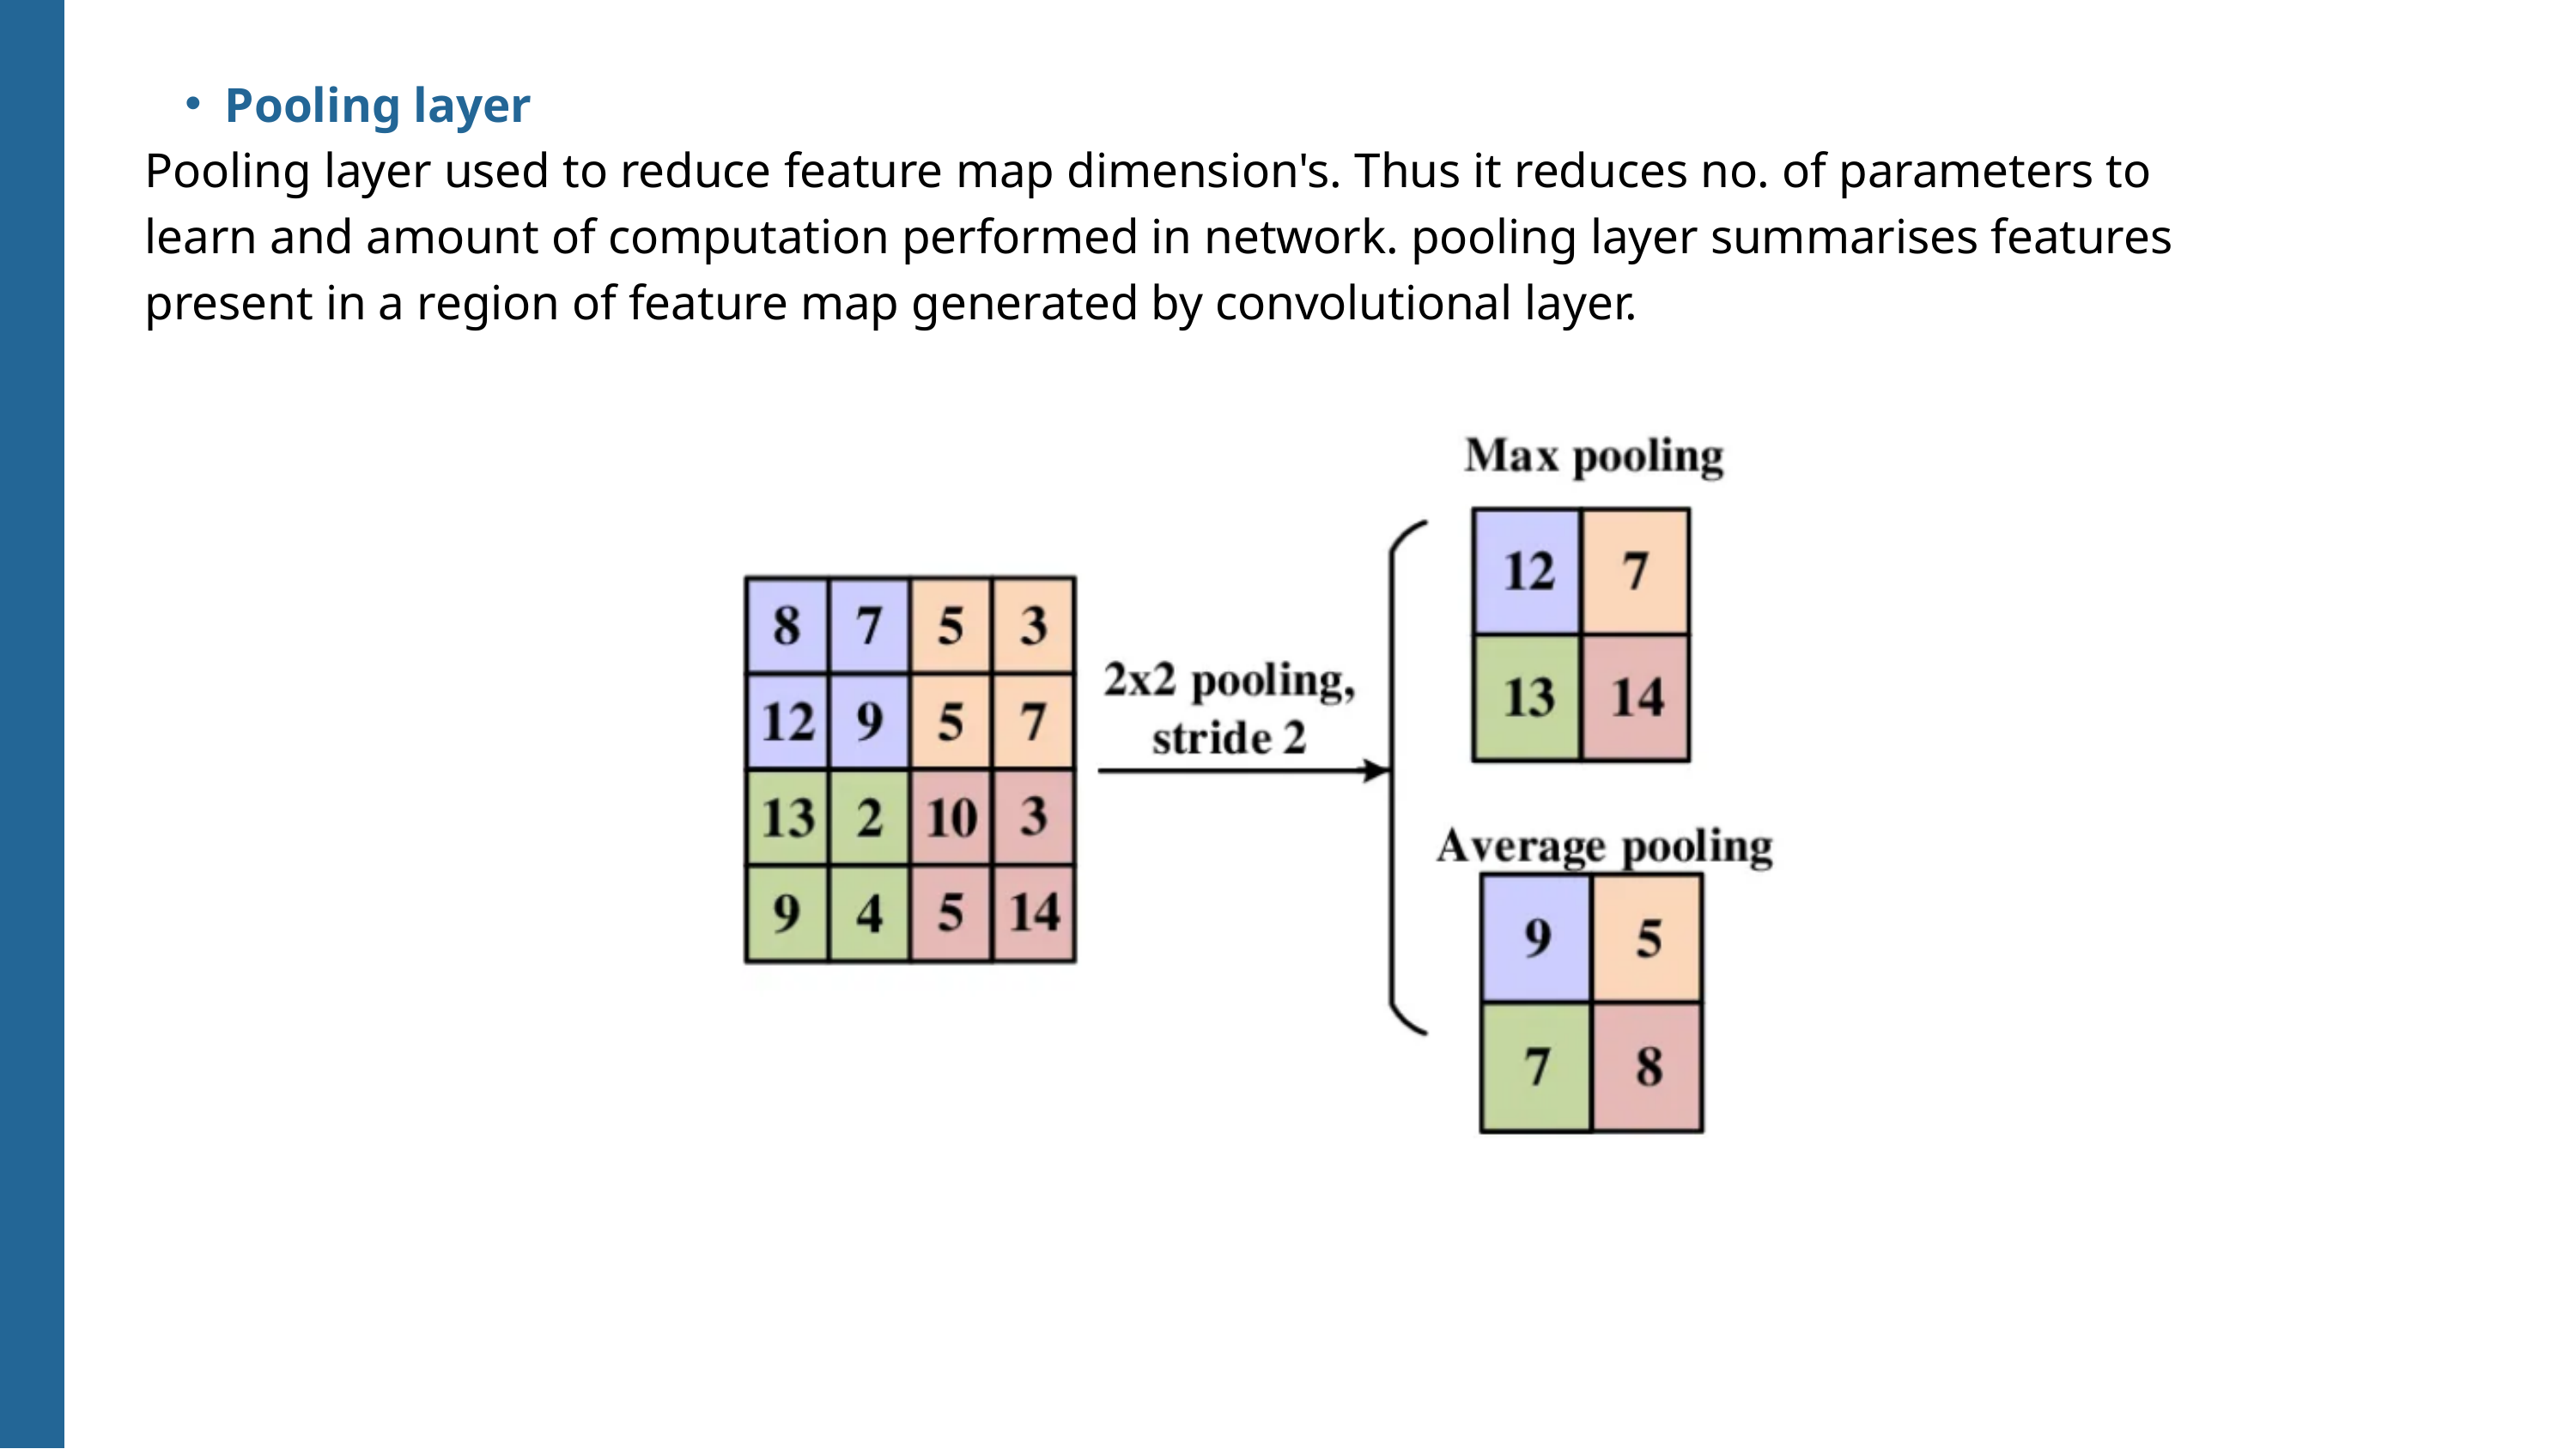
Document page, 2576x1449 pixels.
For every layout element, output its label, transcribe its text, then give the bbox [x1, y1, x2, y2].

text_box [0, 0, 65, 1449]
text_box Pooling layer Pooling layer used to reduce feature map dimension's. Thus it reduces no. of parameters to learn and amount of computation performed in network. pooling layer summarises features present in a region of feature map generated by convolutional layer. [144, 65, 2180, 395]
text_box [619, 395, 1957, 1148]
